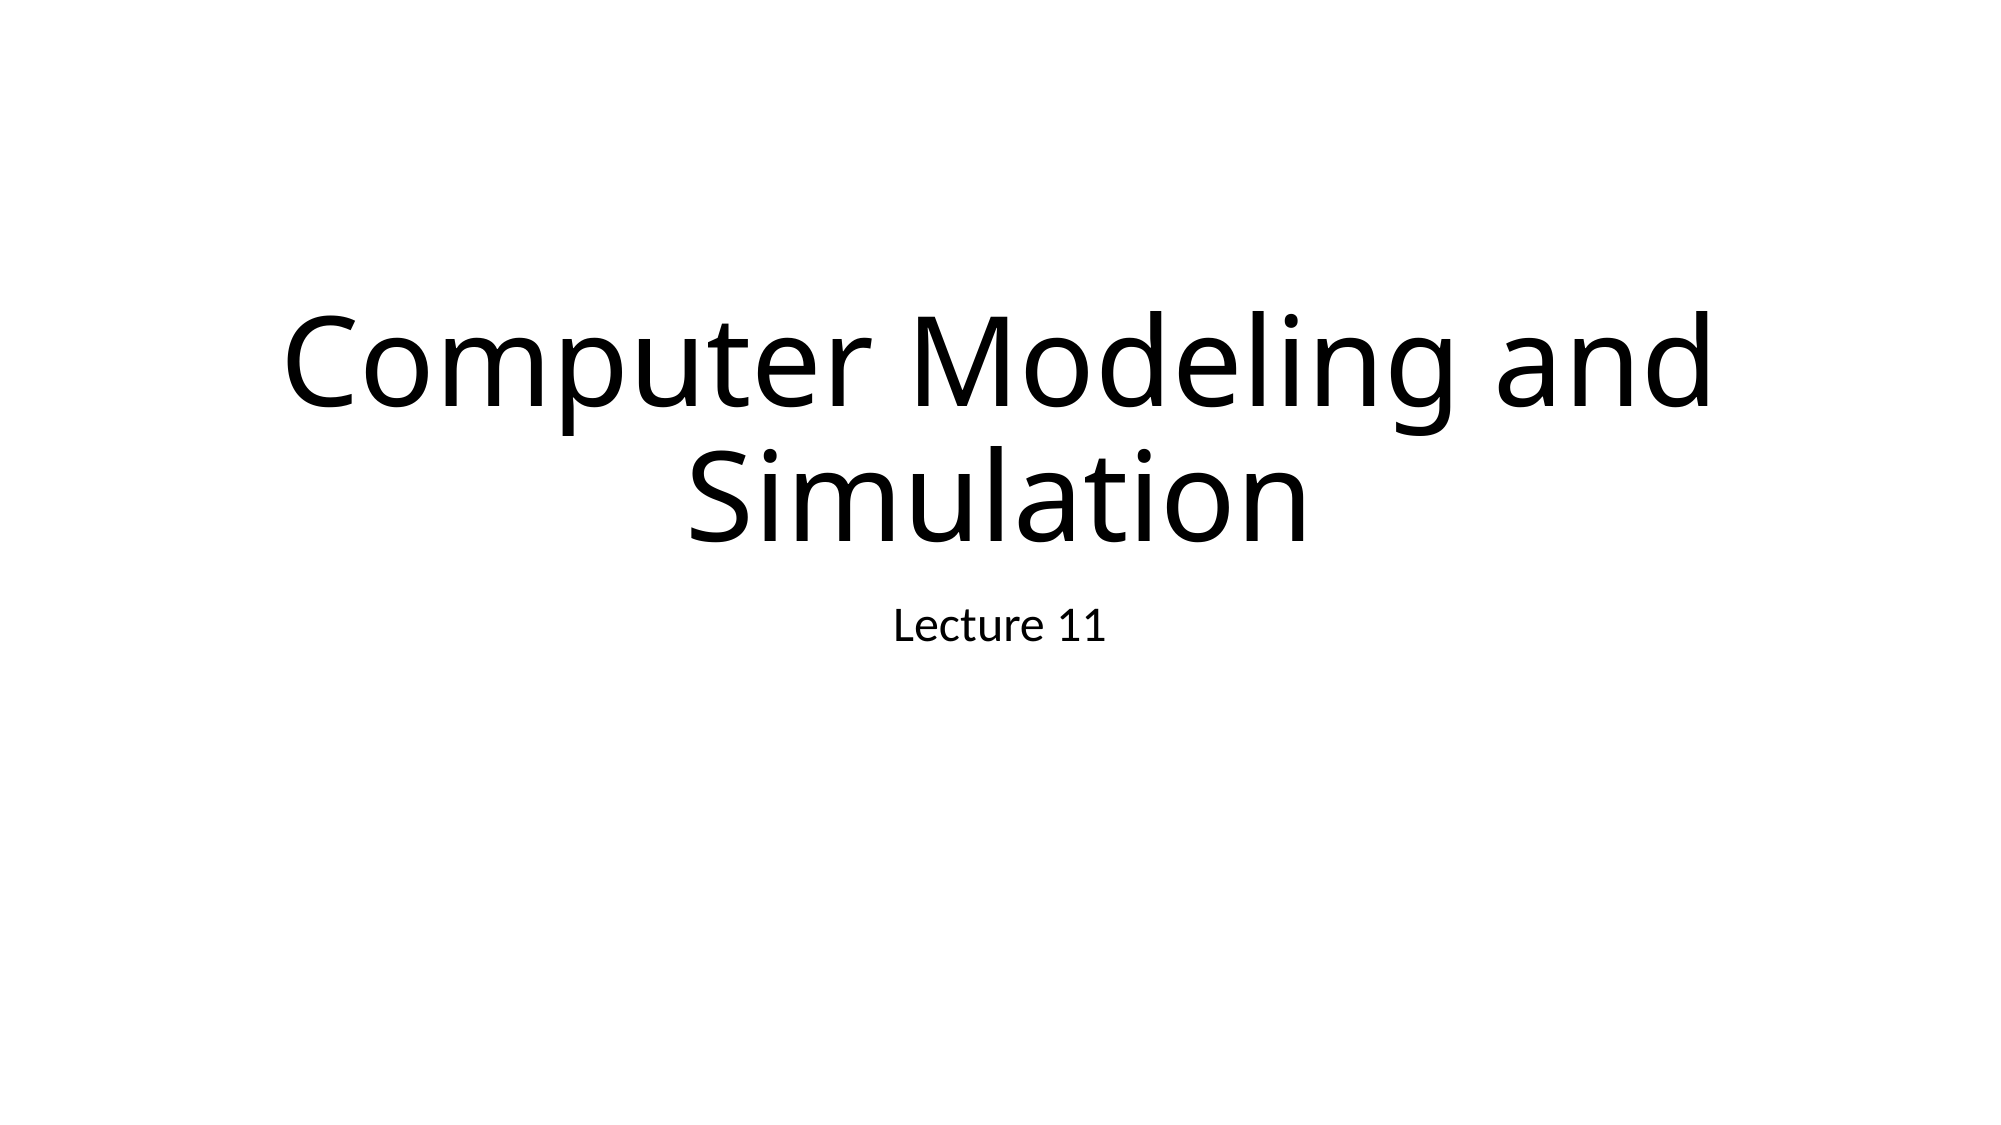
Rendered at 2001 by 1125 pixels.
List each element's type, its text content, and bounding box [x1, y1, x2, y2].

text_box Lecture 11 [249, 590, 1750, 863]
text_box Computer Modeling and Simulation [249, 184, 1750, 576]
